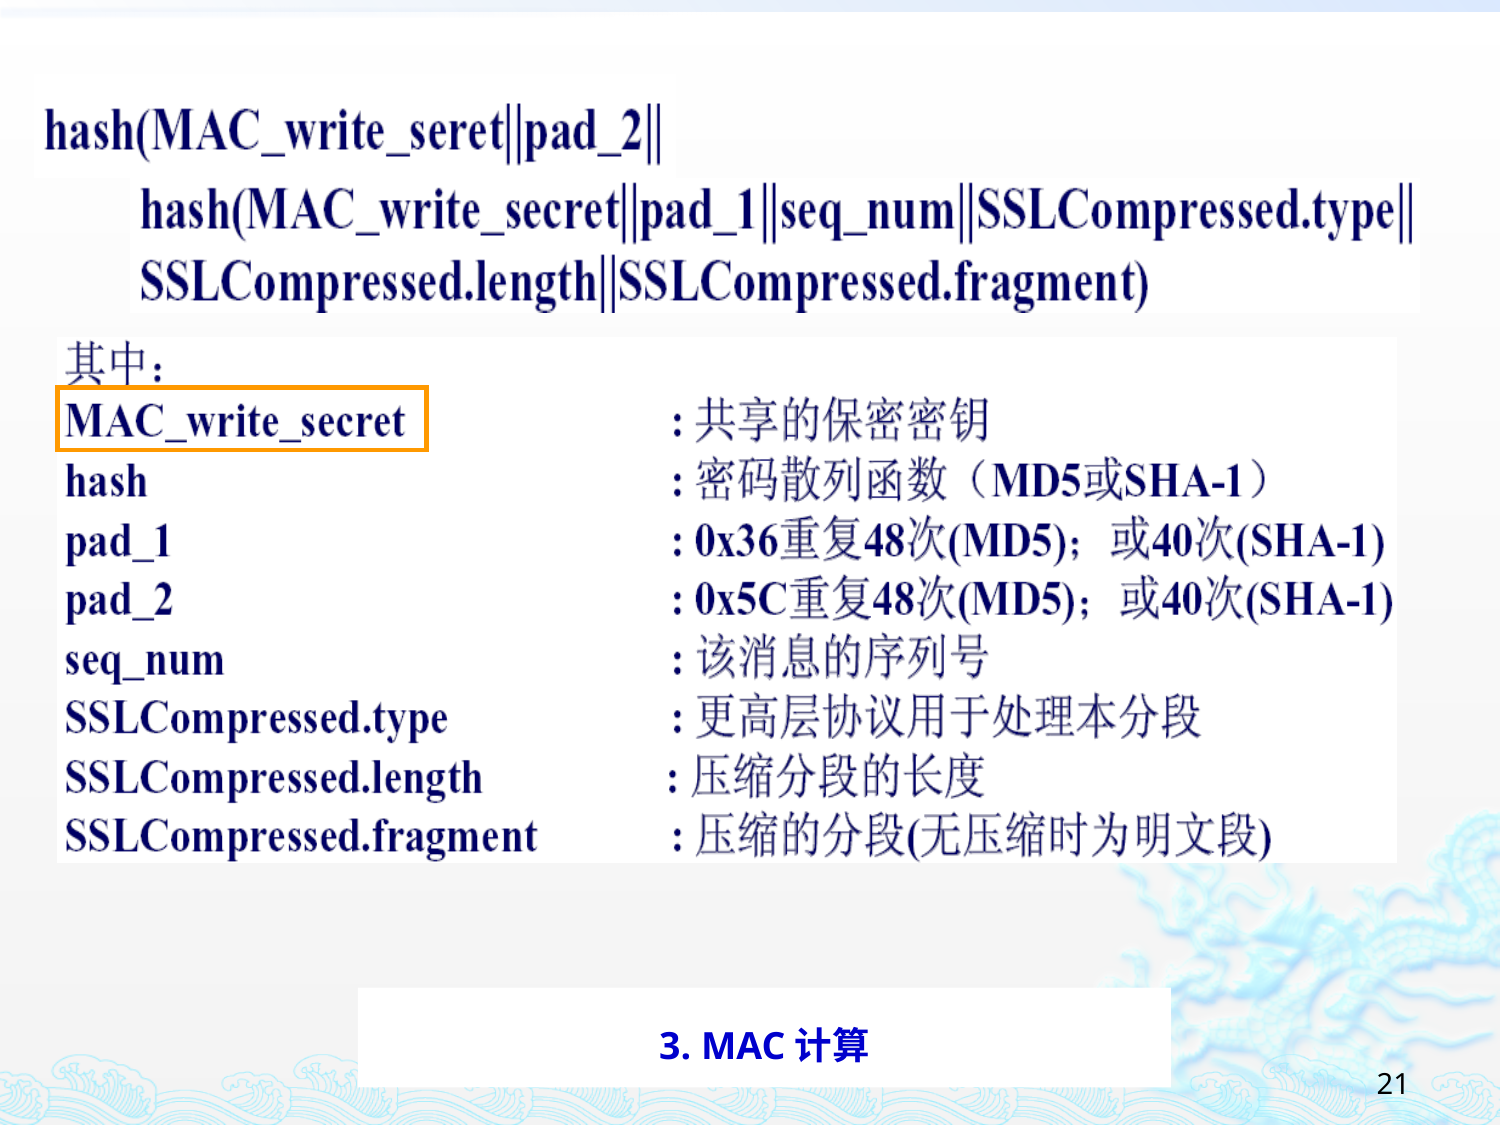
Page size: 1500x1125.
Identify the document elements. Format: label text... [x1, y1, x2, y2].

text_box 3. MAC计算 [357, 987, 1171, 1088]
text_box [34, 74, 1420, 313]
text_box 21 [1112, 1037, 1425, 1113]
picture [57, 336, 1397, 863]
